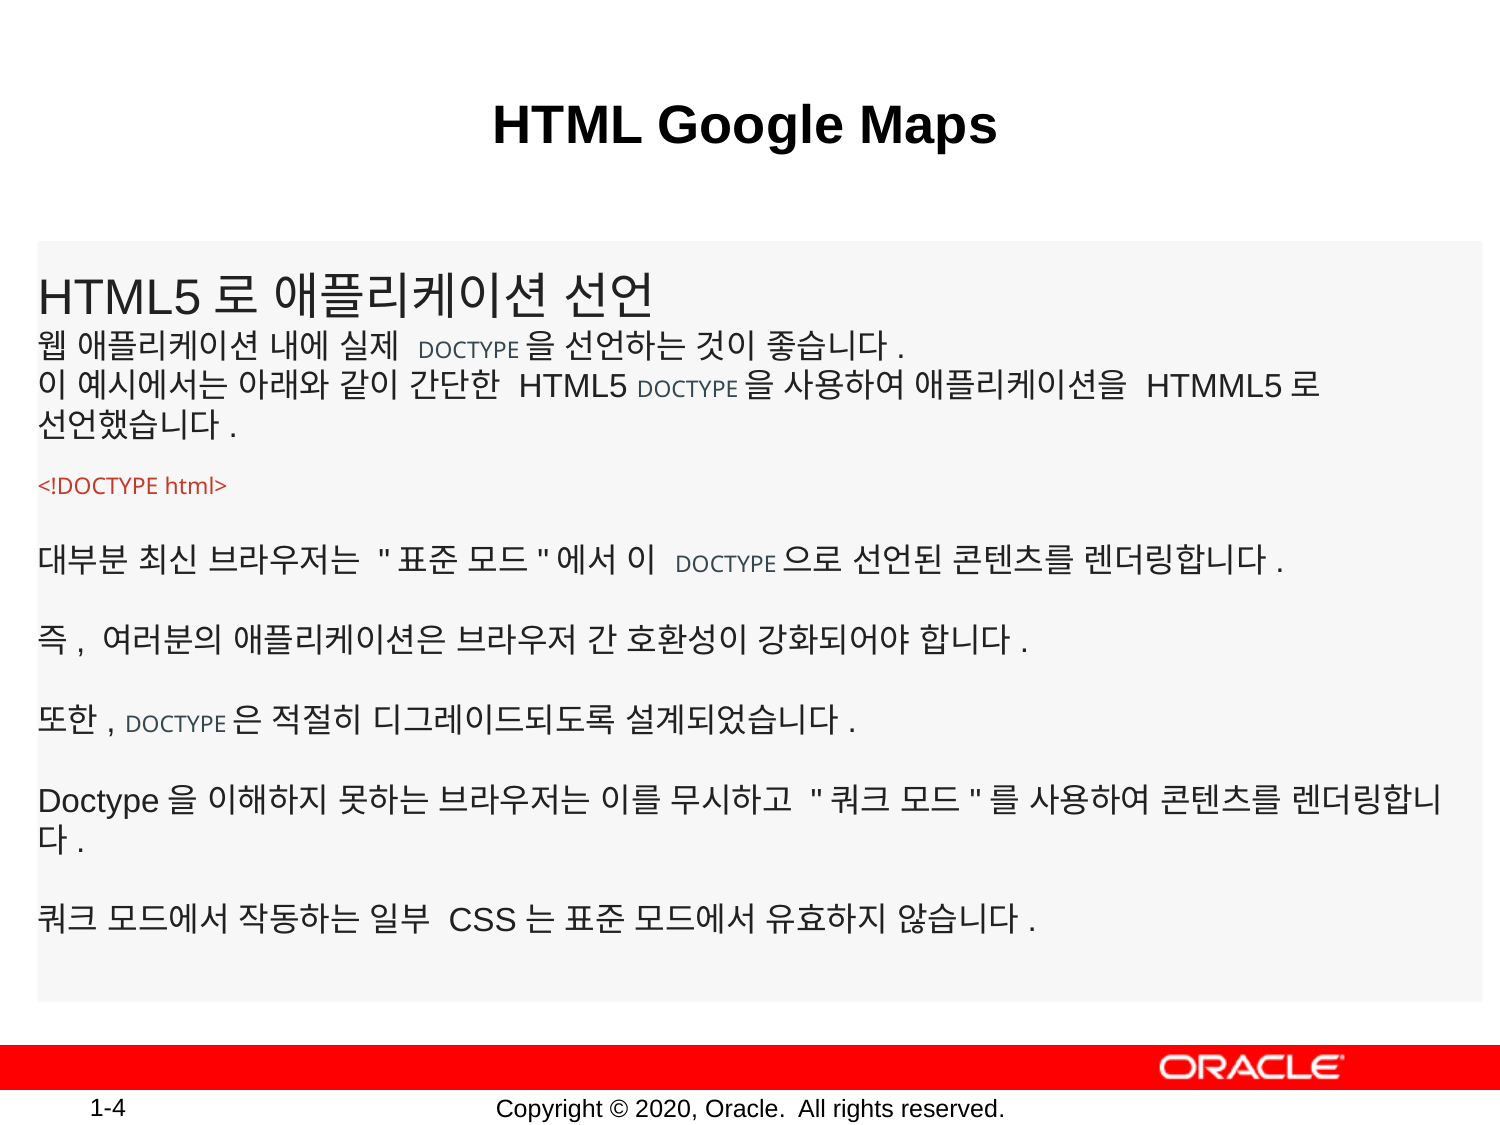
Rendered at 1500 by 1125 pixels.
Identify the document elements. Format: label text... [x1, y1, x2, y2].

title HTML Google Maps [145, 87, 1346, 232]
list HTML5로 애플리케이션 선언 웹 애플리케이션 내에 실제 DOCTYPE을 선언하는 것이 좋습니다. 이 예시에서는 아래와 같이 간단한 HTML5 DOCTYPE을 사용하여 애플리케이션을 HTMML5로 선언했습니다. <!DOCTYPE html> 대부분 최신 브라우저는 "표준 모드"에서 이 DOCTYPE으로 선언된 콘텐츠를 렌더링합니다. 즉, 여러분의 애플리케이션은 브라우저 간 호환성이 강화되어야 합니다. 또한, DOCTYPE은 적절히 디그레이드되도록 설계되었습니다. Doctype을 이해하지 못하는 브라우저는 이를 무시하고 "쿼크 모드"를 사용하여 콘텐츠를 렌더링합니다. 쿼크 모드에서 작동하는 일부 CSS는 표준 모드에서 유효하지 않습니다. [37, 241, 1483, 1002]
